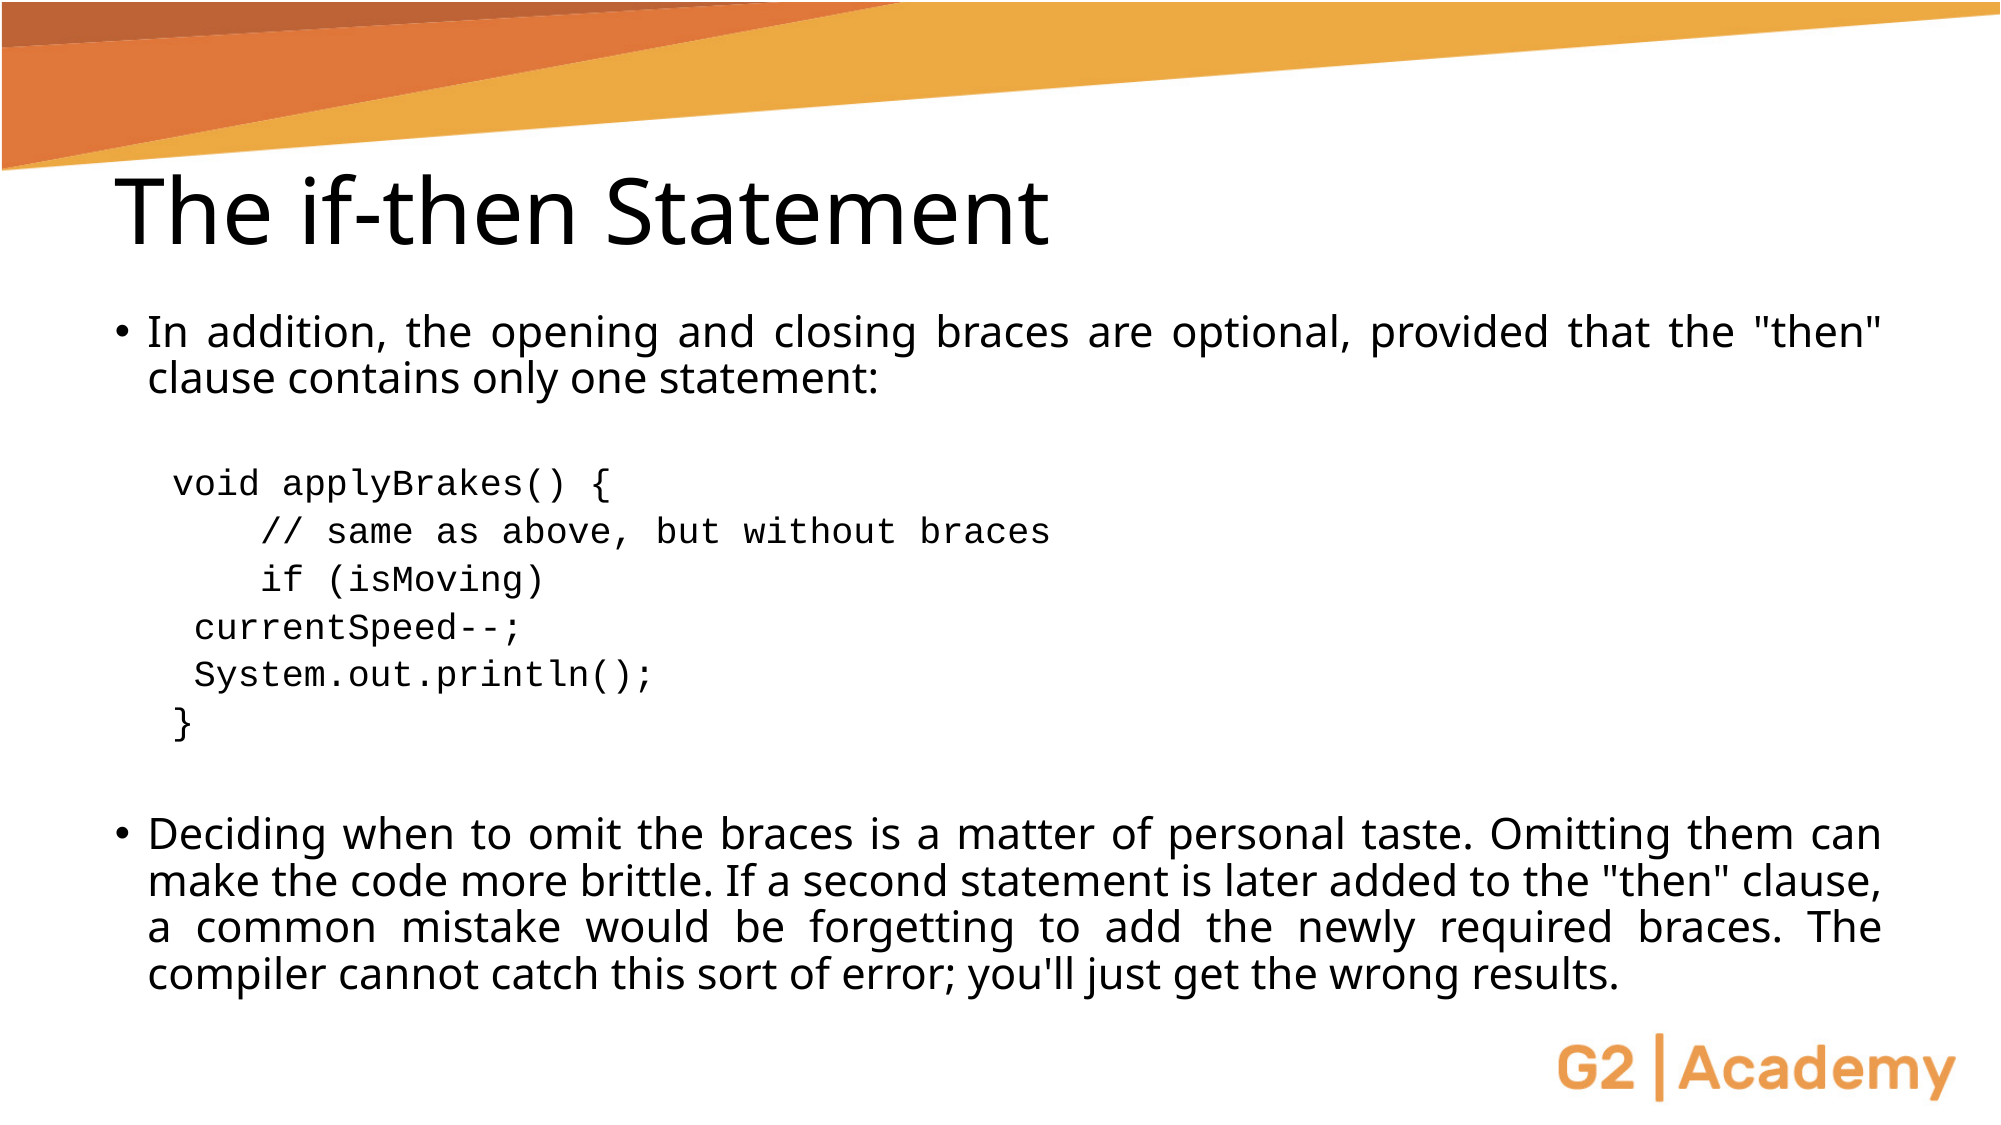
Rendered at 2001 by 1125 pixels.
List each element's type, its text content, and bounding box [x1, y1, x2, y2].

picture [1, 2, 2000, 1125]
list In addition, the opening and closing braces are optional, provided that the "then" clause contains only one statement: void applyBrakes() { // same as above, but without braces if (isMoving) currentSpeed--; System.out.println(); } Deciding when to omit the braces is a matter of personal taste. Omitting them can make the code more brittle. If a second statement is later added to the "then" clause, a common mistake would be forgetting to add the newly required braces. The compiler cannot catch this sort of error; you'll just get the wrong results. [99, 302, 1900, 1012]
title The if-then Statement [99, 127, 1900, 302]
